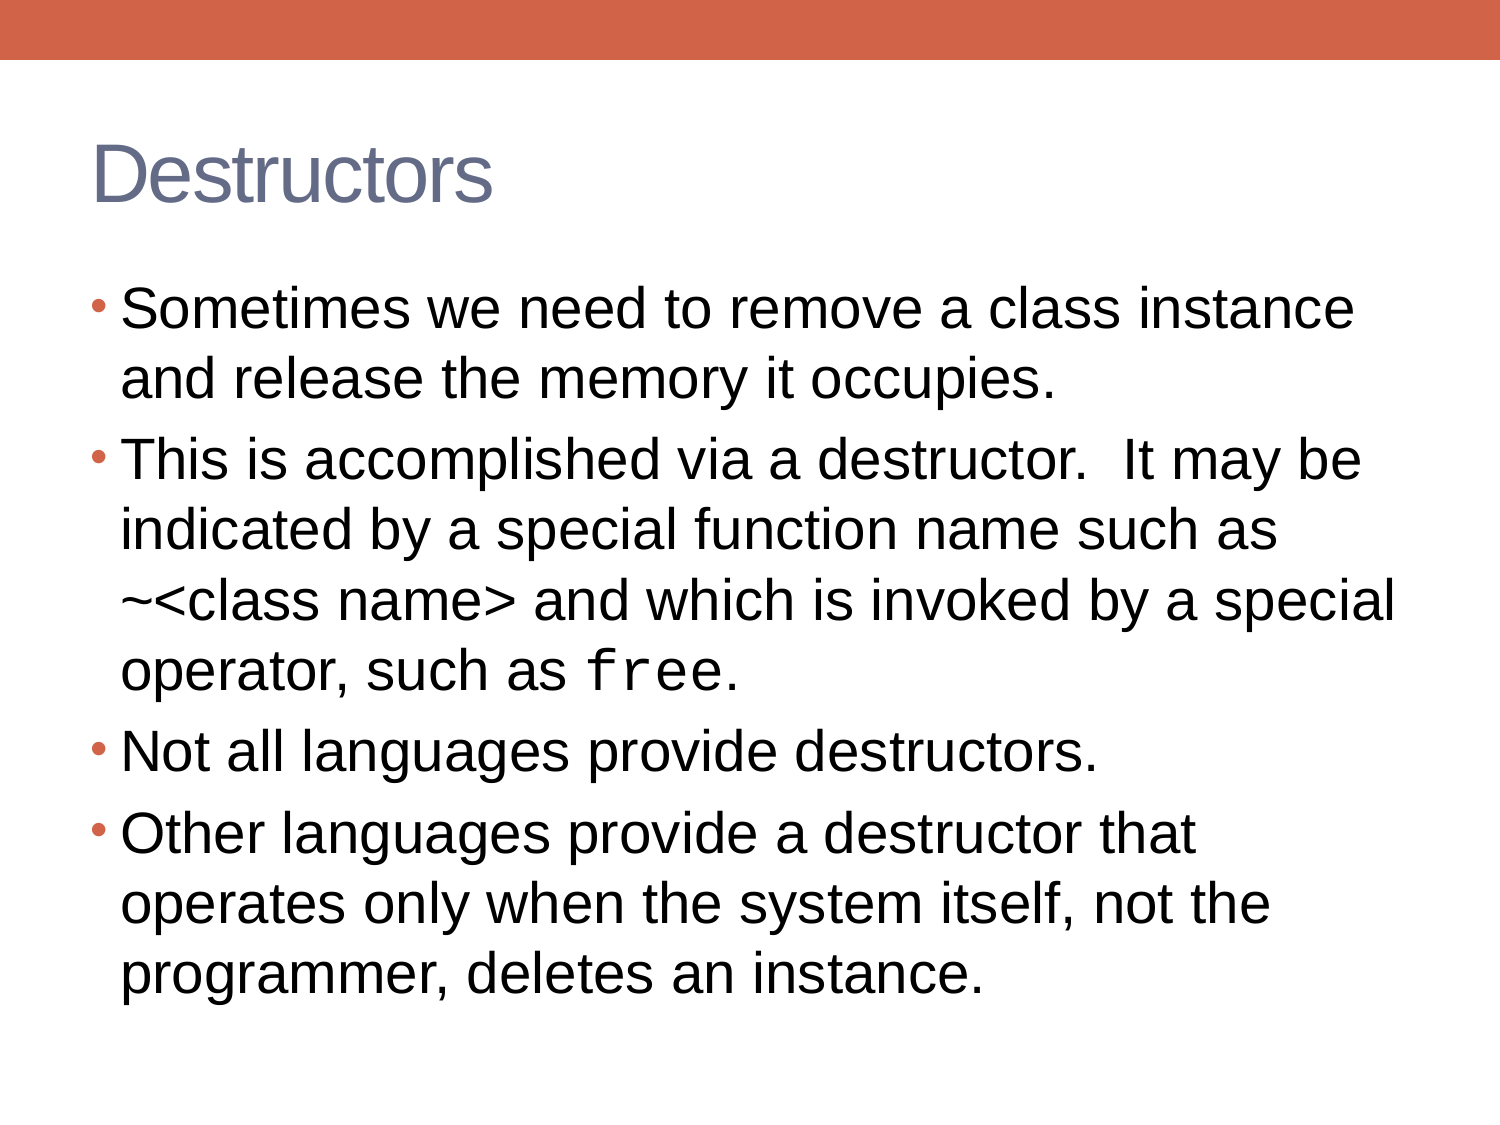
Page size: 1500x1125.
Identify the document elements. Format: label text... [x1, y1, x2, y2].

title Destructors [75, 87, 1425, 250]
list Sometimes we need to remove a class instance and release the memory it occupies. This is accomplished via a destructor. It may be indicated by a special function name such as ~<class name> and which is invoked by a special operator, such as free. Not all languages provide destructors. Other languages provide a destructor that operates only when the system itself, not the programmer, deletes an instance. [75, 262, 1425, 1063]
